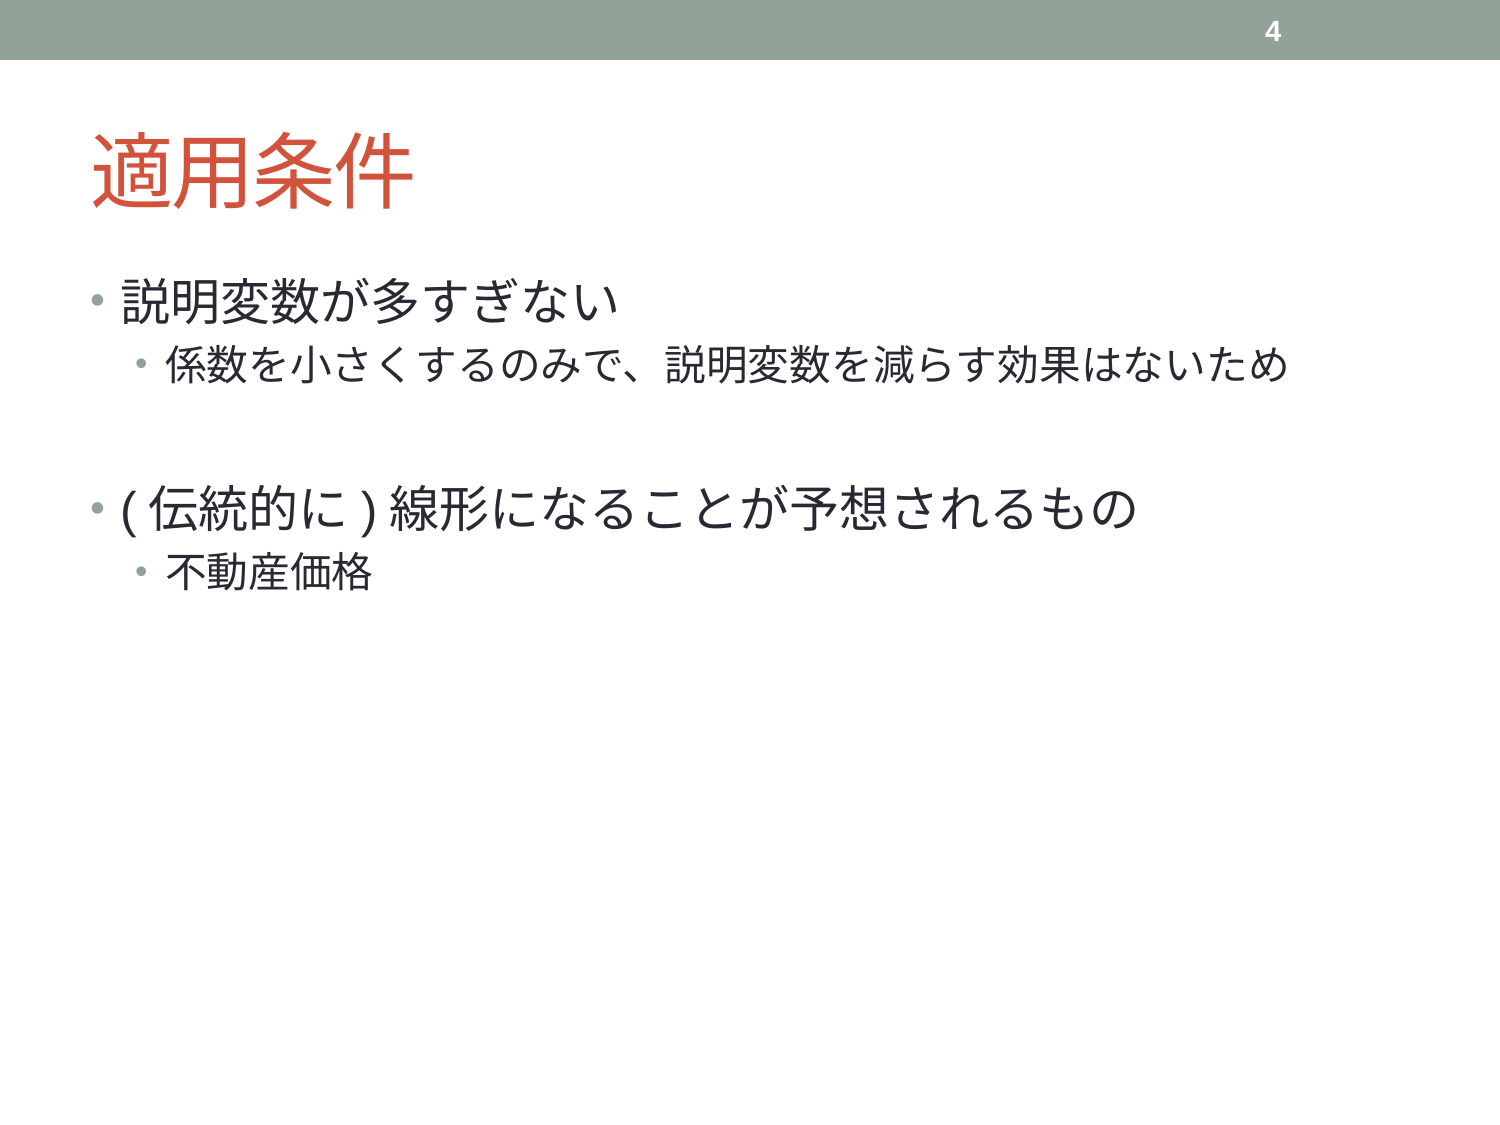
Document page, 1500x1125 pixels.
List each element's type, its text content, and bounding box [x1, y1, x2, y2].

list 説明変数が多すぎない 係数を小さくするのみで、説明変数を減らす効果はないため (伝統的に)線形になることが予想されるもの 不動産価格 [75, 262, 1425, 1063]
slide_number 4 [1250, 3, 1425, 57]
title 適用条件 [75, 87, 1425, 250]
